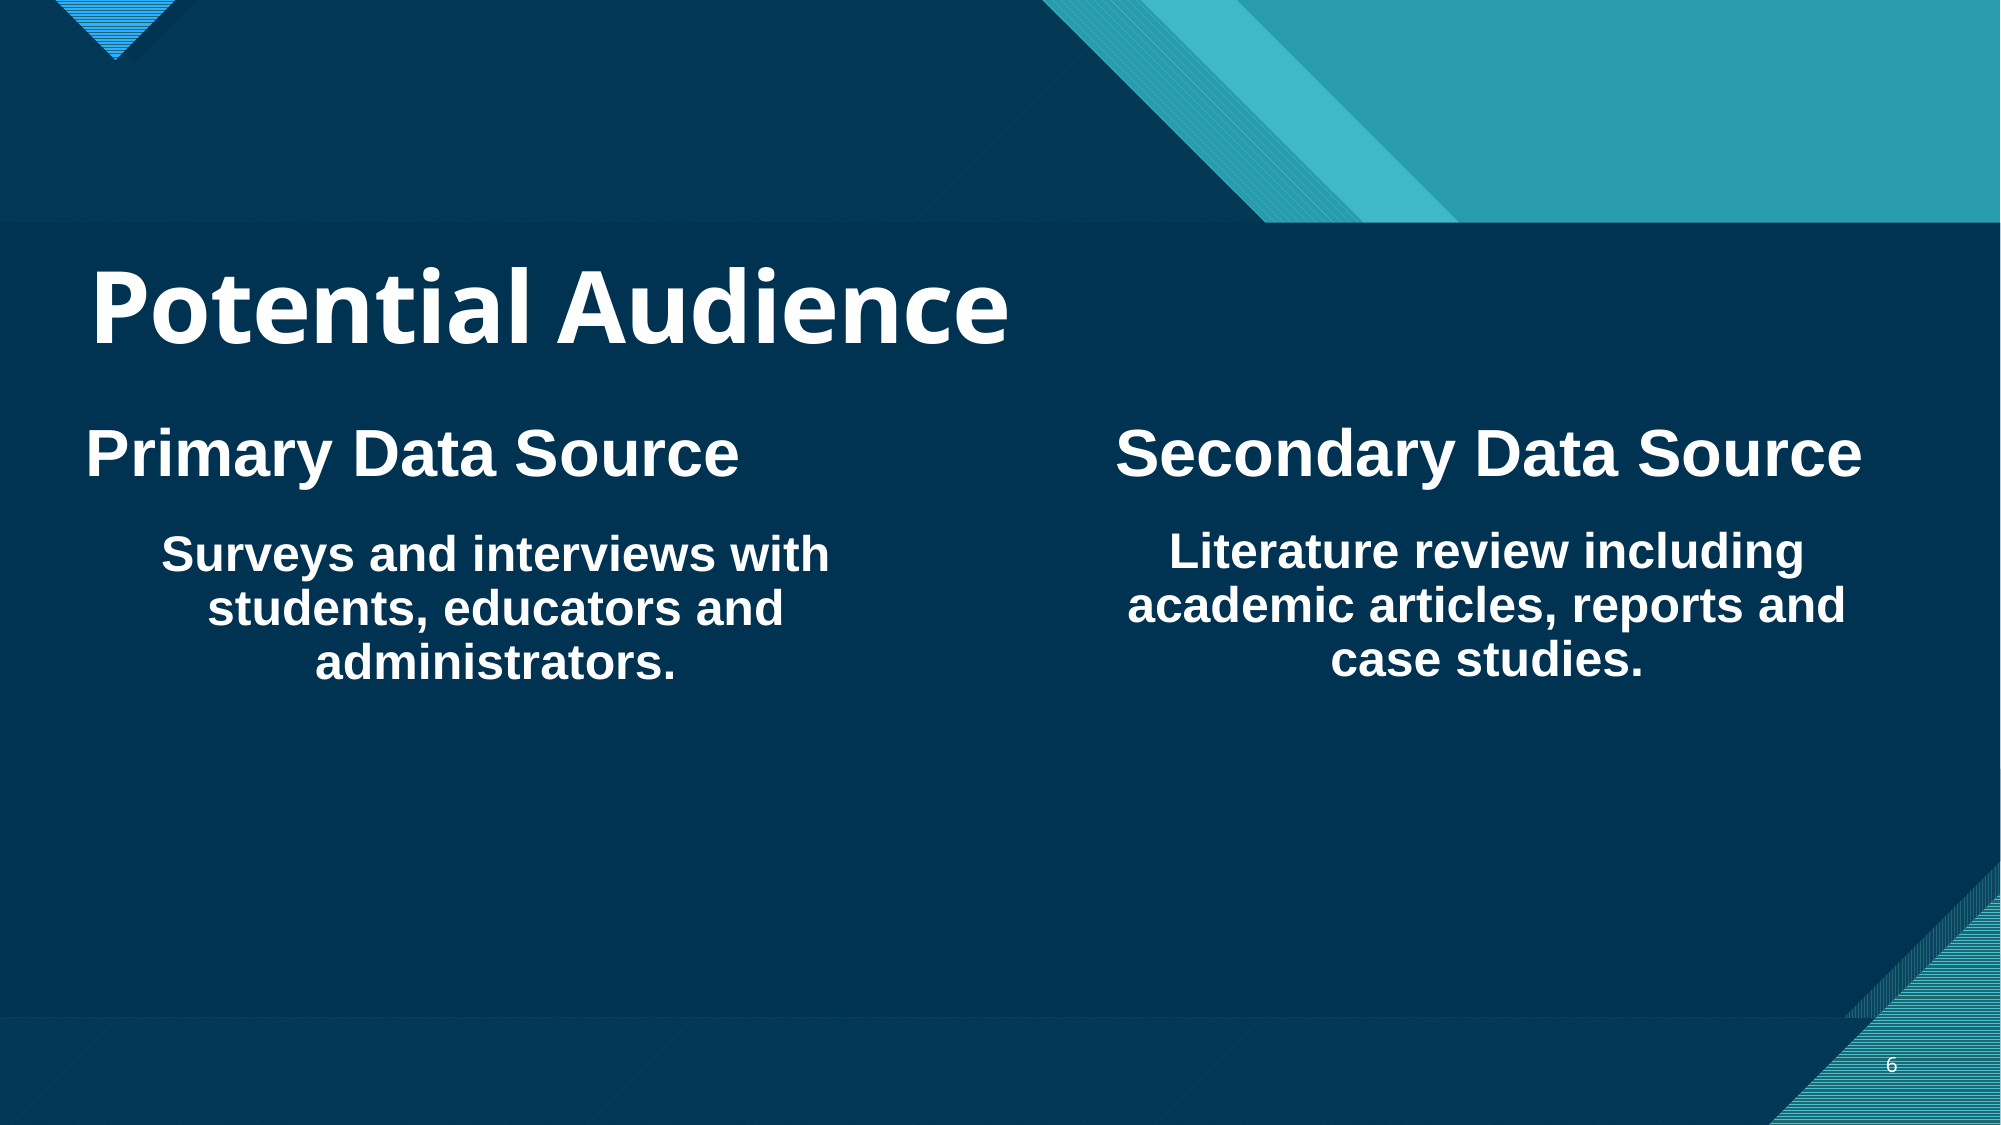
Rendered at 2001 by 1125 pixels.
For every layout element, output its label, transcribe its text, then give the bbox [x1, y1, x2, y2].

list Literature review including academic articles, reports and case studies. [1062, 517, 1913, 1123]
title Potential Audience [73, 250, 1914, 375]
list Surveys and interviews with students, educators and administrators. [72, 520, 919, 1125]
list Primary Data Source [0, 410, 847, 547]
list Secondary Data Source [1066, 410, 1913, 517]
